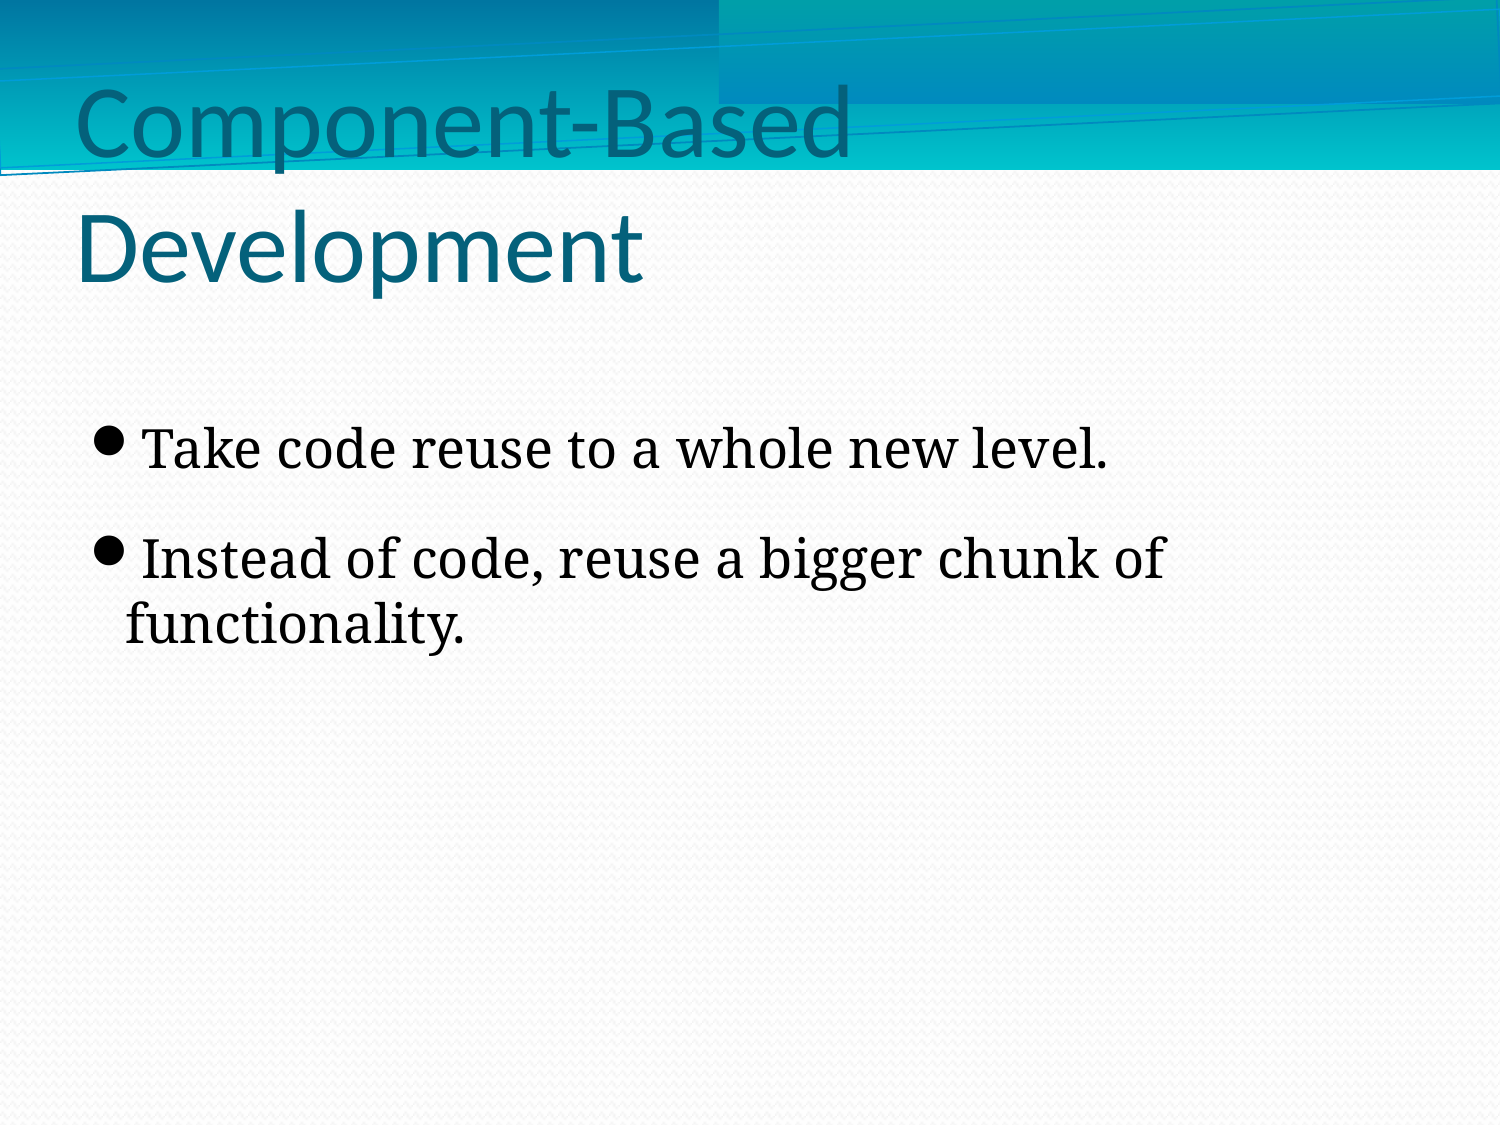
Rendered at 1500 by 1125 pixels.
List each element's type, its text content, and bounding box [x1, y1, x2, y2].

picture [0, 169, 1500, 1125]
text_box Component-Based Development [74, 115, 1425, 303]
text_box Take code reuse to a whole new level. Instead of code, reuse a bigger chunk of functionality. [74, 317, 1425, 1038]
picture [2, 169, 74, 173]
